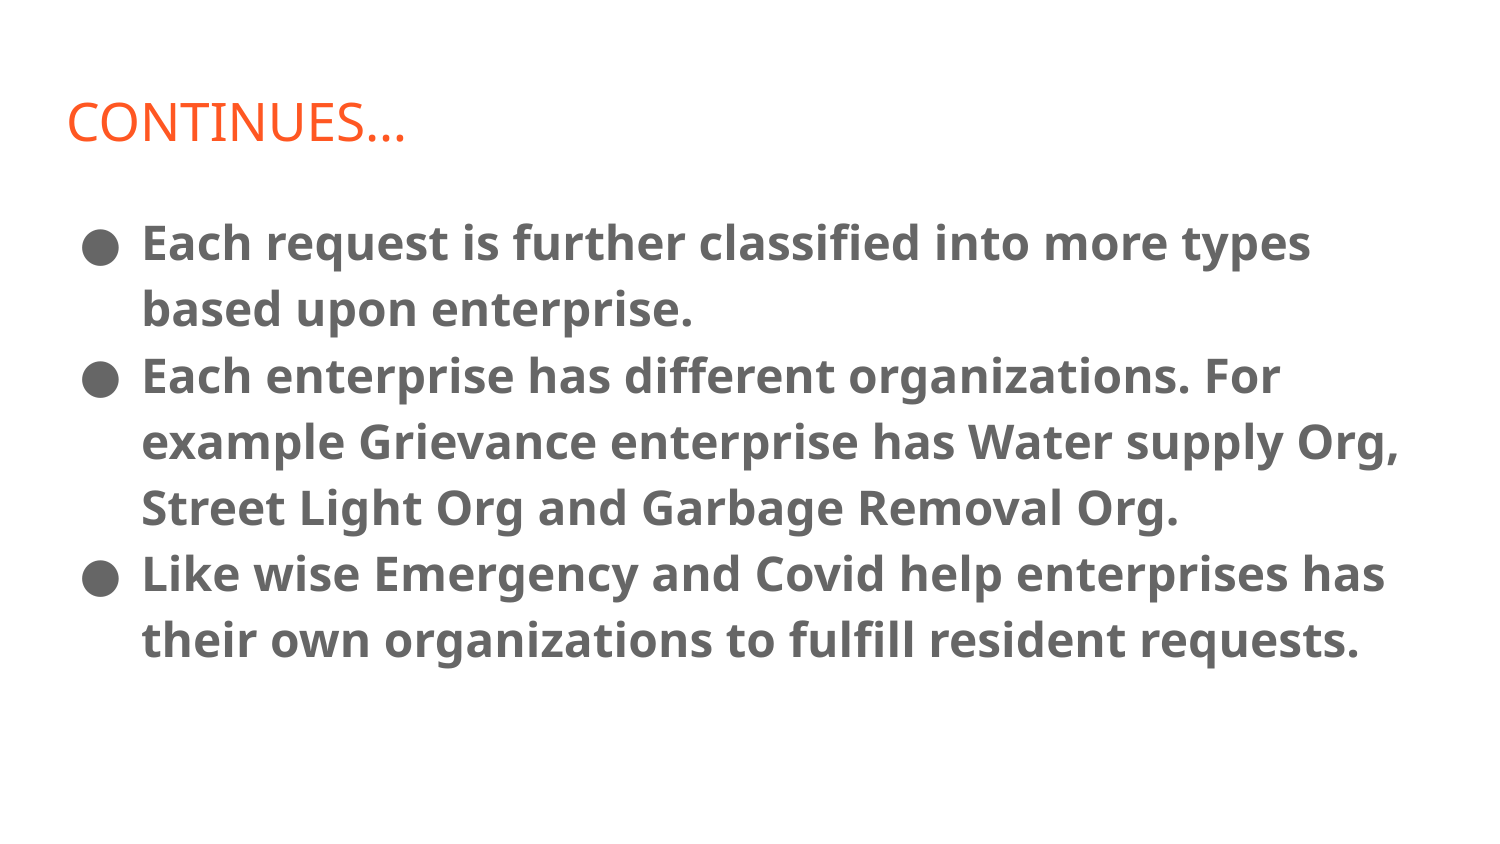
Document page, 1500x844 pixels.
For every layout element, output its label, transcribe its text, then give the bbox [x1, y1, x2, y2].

title CONTINUES… [51, 72, 1449, 167]
list Each request is further classified into more types based upon enterprise. Each enterprise has different organizations. For example Grievance enterprise has Water supply Org, Street Light Org and Garbage Removal Org. Like wise Emergency and Covid help enterprises has their own organizations to fulfill resident requests. [51, 189, 1449, 750]
